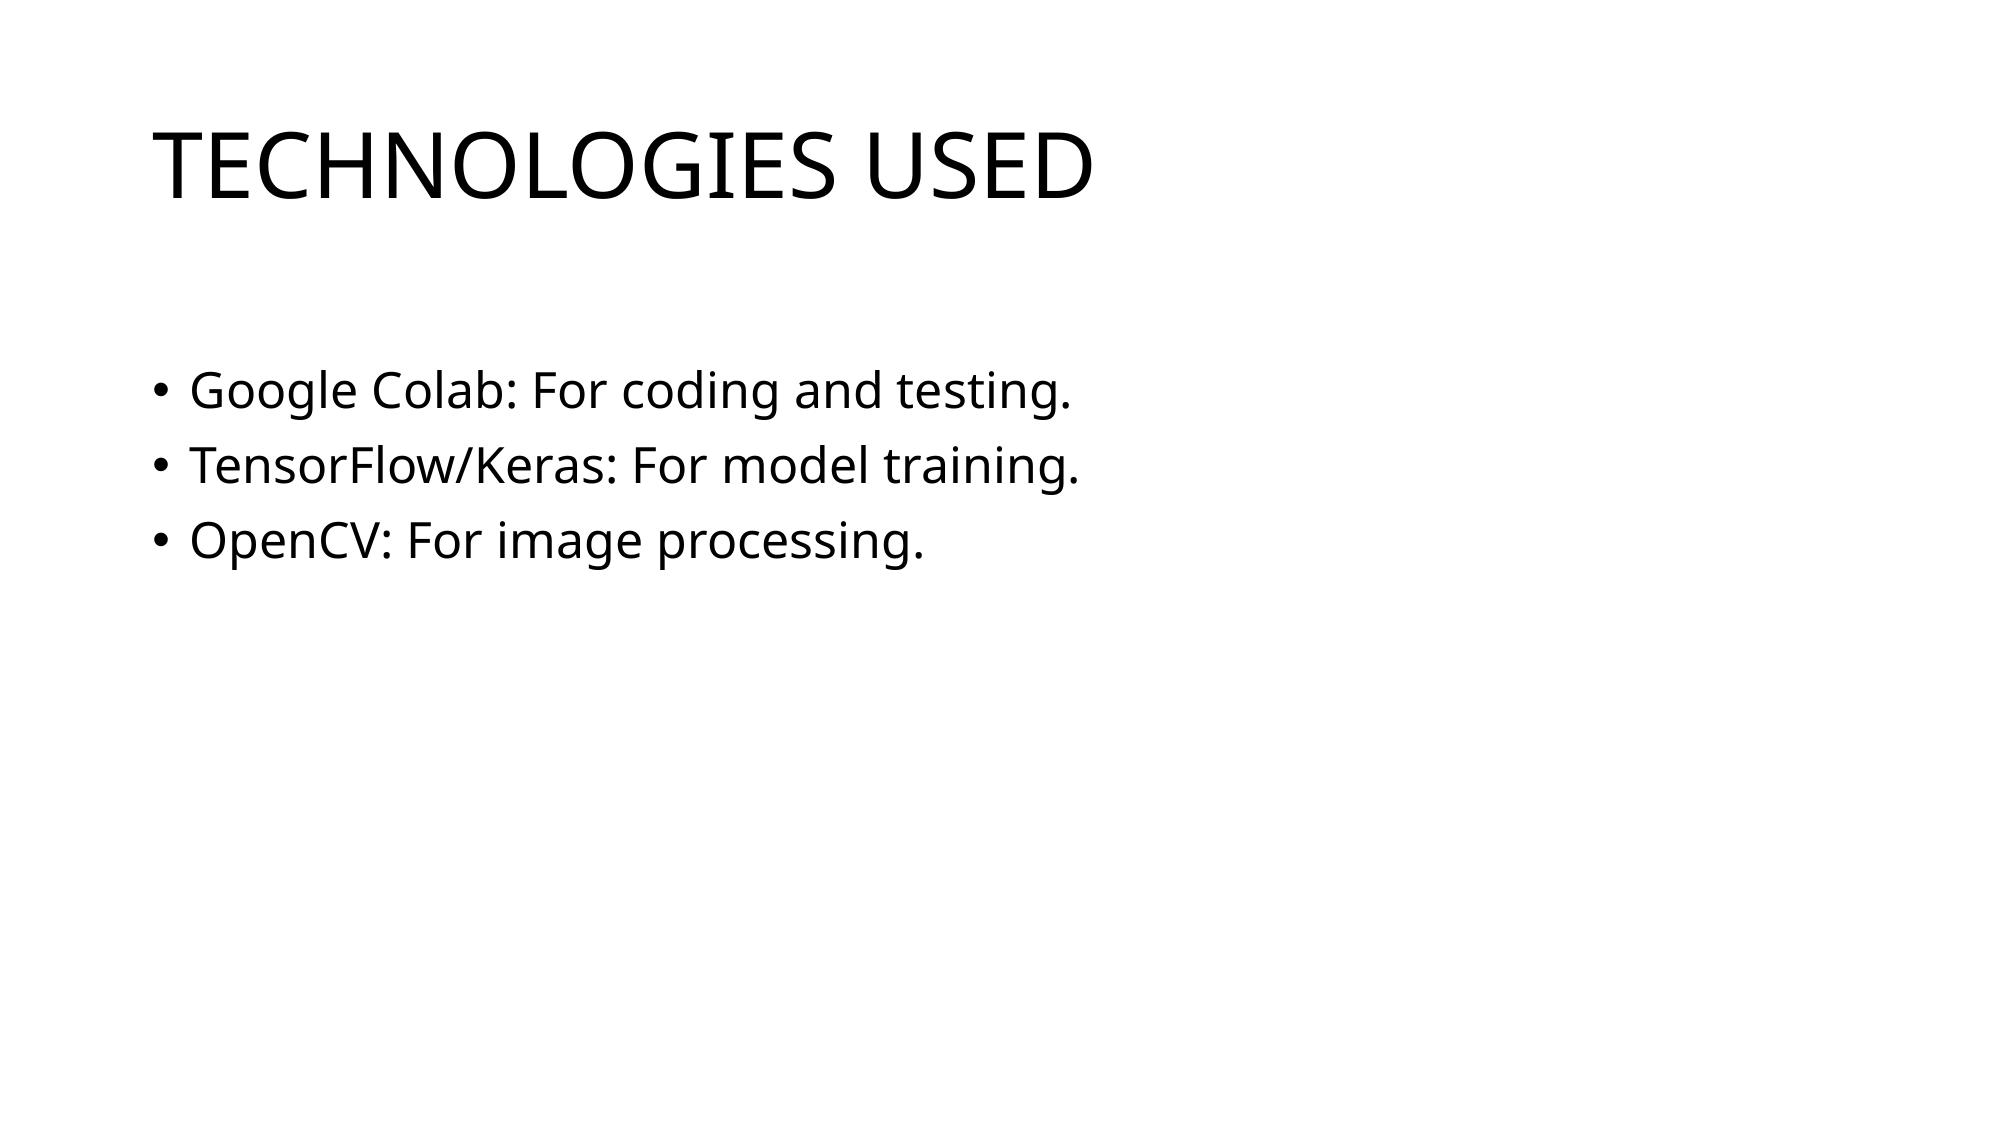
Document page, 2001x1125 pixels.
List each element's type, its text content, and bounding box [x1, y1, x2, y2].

title TECHNOLOGIES USED [137, 59, 1863, 278]
list Google Colab: For coding and testing. TensorFlow/Keras: For model training. OpenCV: For image processing. [137, 299, 1863, 1014]
